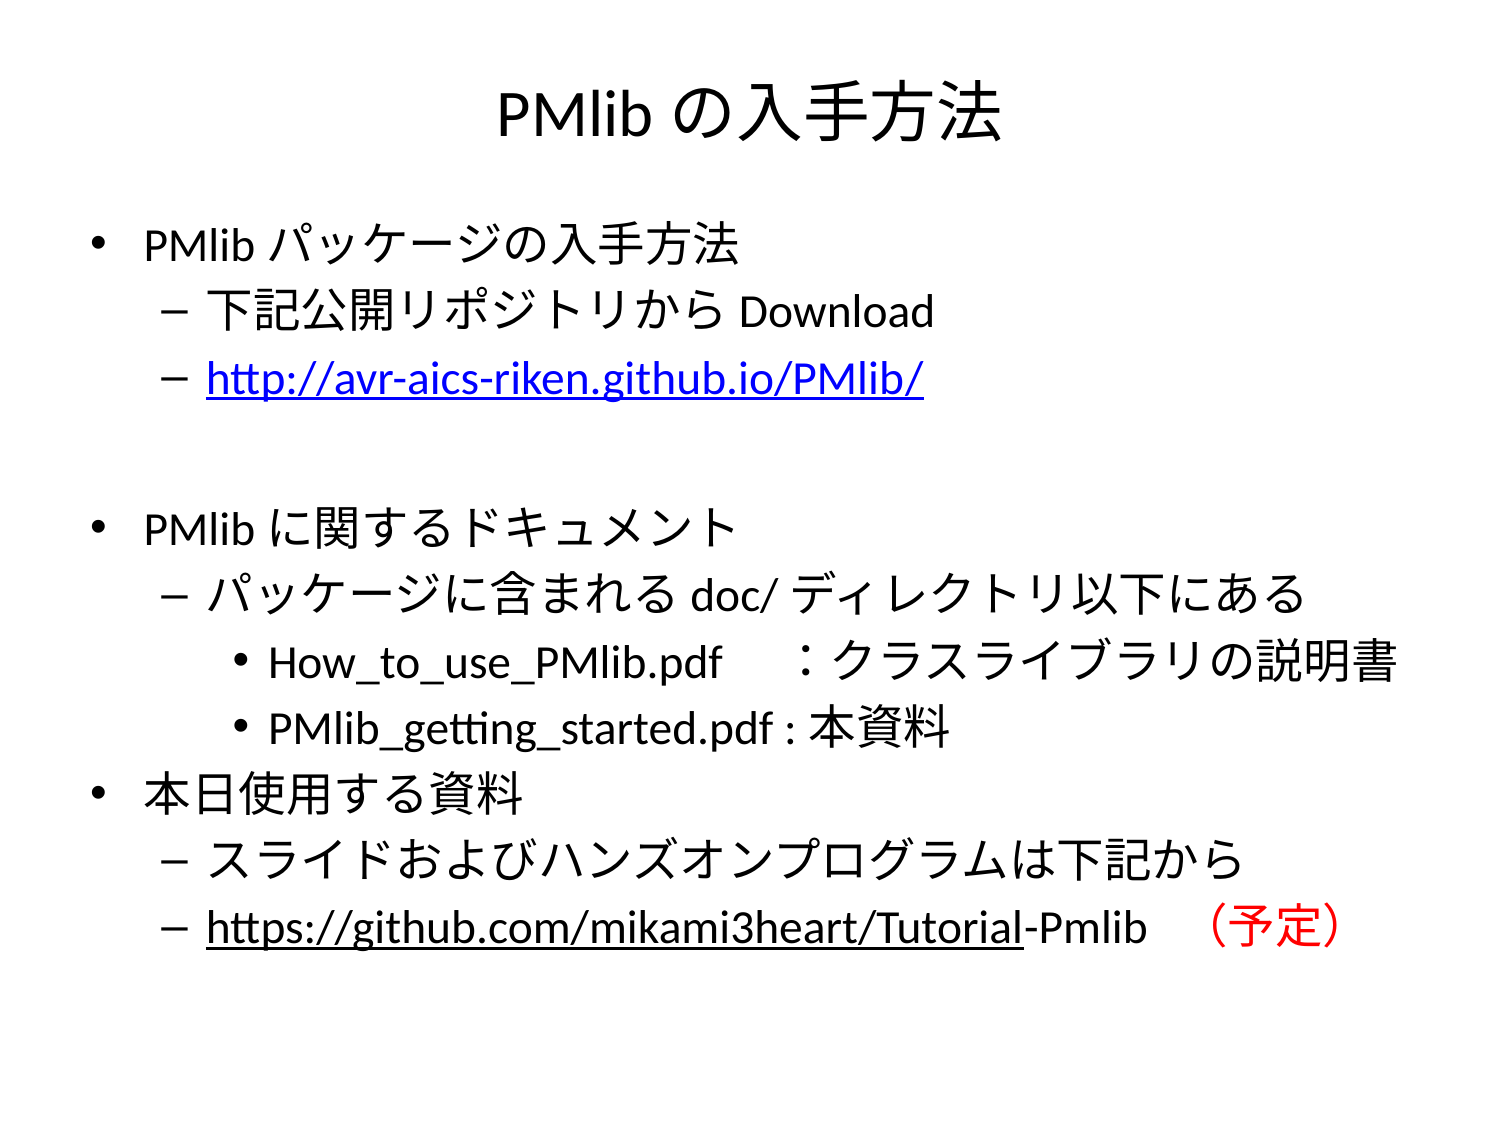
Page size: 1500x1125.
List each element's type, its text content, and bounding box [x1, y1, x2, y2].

list PMlibパッケージの入手方法 下記公開リポジトリからDownload http://avr-aics-riken.github.io/PMlib/ PMlibに関するドキュメント パッケージに含まれるdoc/ディレクトリ以下にある How_to_use_PMlib.pdf ：クラスライブラリの説明書 PMlib_getting_started.pdf :本資料 本日使用する資料 スライドおよびハンズオンプログラムは下記から https://github.com/mikami3heart/Tutorial-Pmlib （予定） [75, 206, 1425, 1005]
title PMlibの入手方法 [75, 45, 1425, 174]
